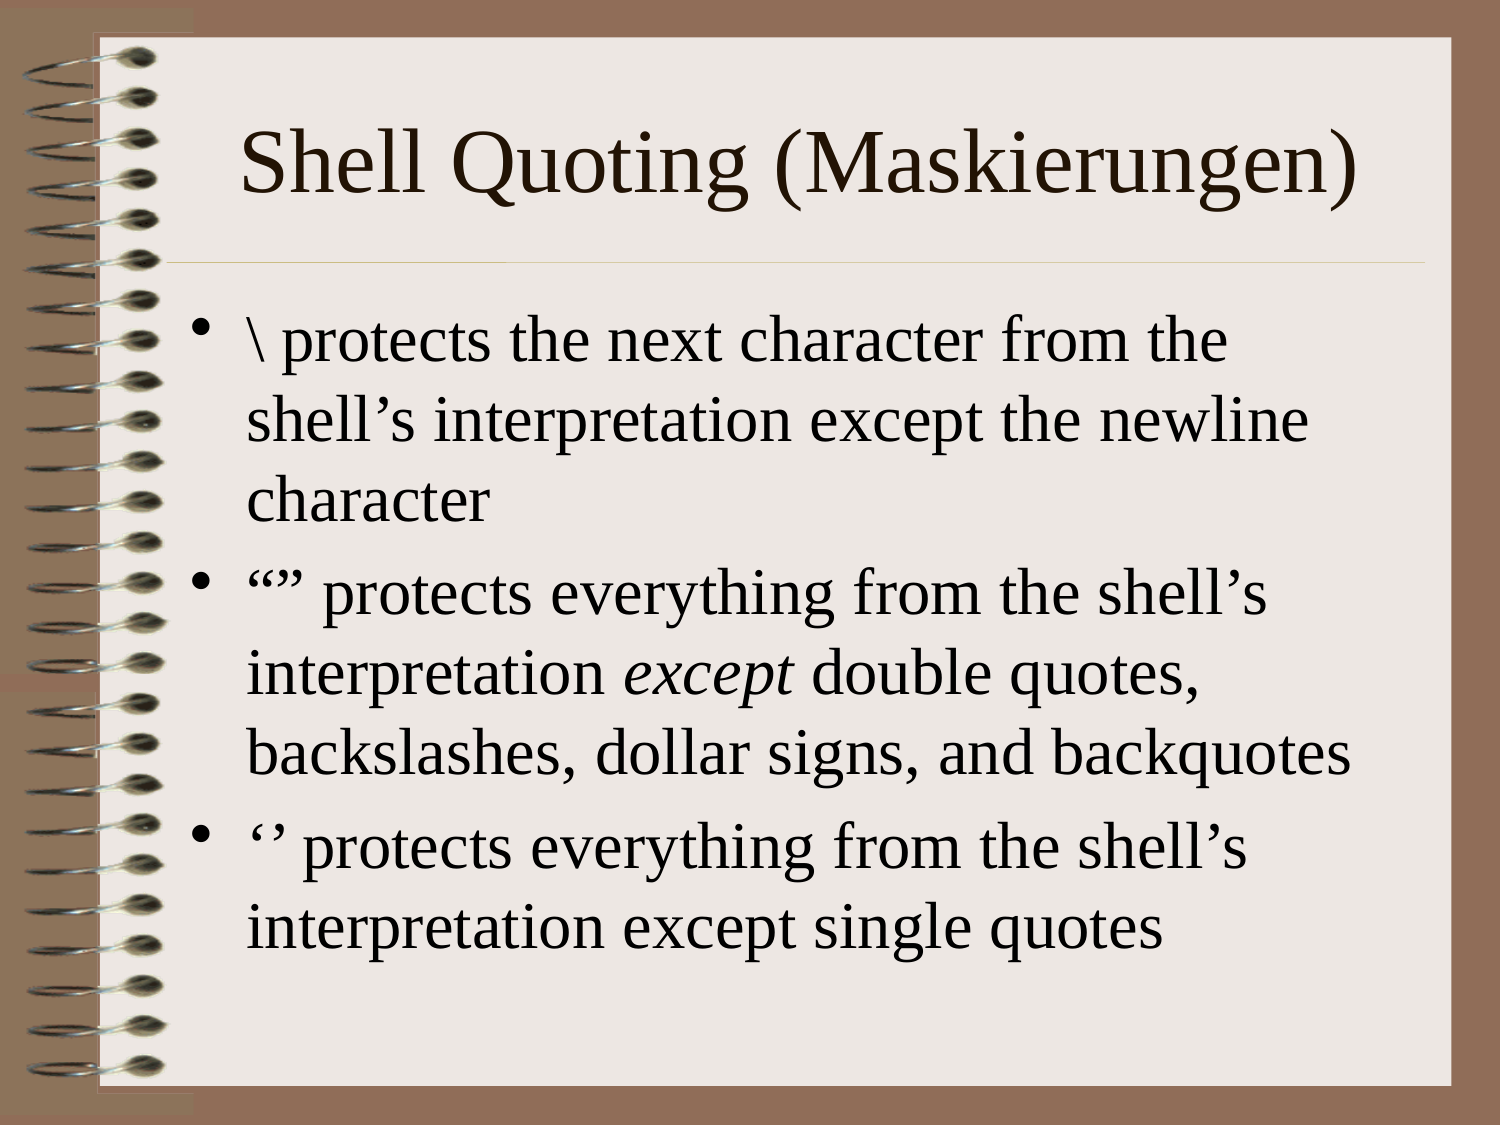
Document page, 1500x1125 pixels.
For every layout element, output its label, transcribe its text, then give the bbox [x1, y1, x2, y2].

title Shell Quoting (Maskierungen) [174, 62, 1426, 251]
picture [0, 692, 194, 1115]
list \ protects the next character from the shell’s interpretation except the newline character “” protects everything from the shell’s interpretation except double quotes, backslashes, dollar signs, and backquotes ‘’ protects everything from the shell’s interpretation except single quotes [174, 287, 1426, 1076]
picture [0, 8, 194, 674]
